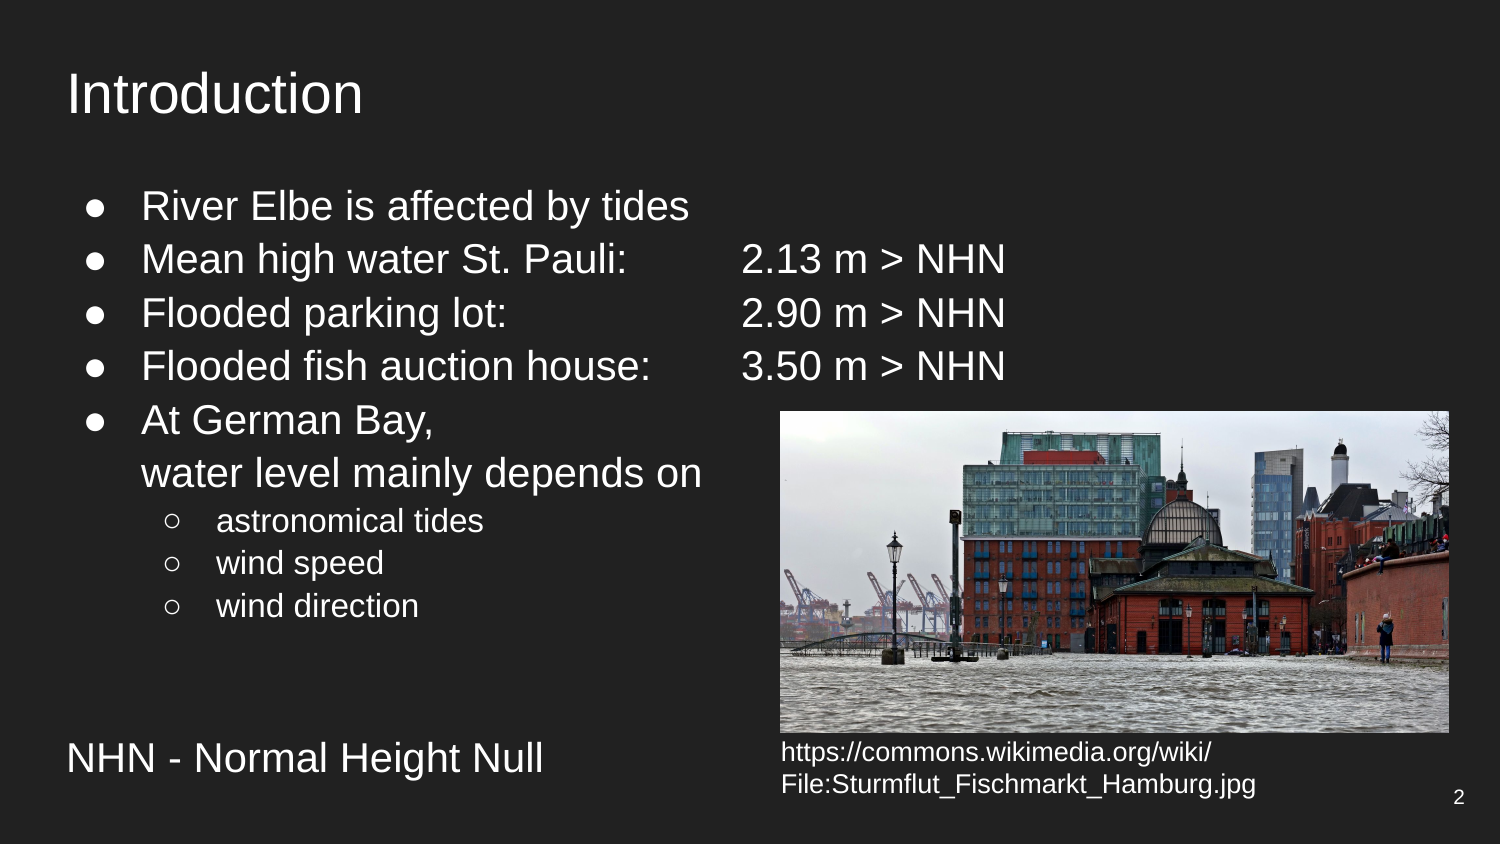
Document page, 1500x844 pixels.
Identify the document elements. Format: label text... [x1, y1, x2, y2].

text_box https://commons.wikimedia.org/wiki/File:Sturmflut_Fischmarkt_Hamburg.jpg [765, 719, 1449, 813]
list River Elbe is affected by tides Mean high water St. Pauli: 2.13 m > NHN Flooded parking lot: 2.90 m > NHN Flooded fish auction house: 3.50 m > NHN At German Bay, water level mainly depends on astronomical tides wind speed wind direction NHN - Normal Height Null [51, 160, 1449, 802]
slide_number ‹#› [1389, 764, 1480, 830]
title Introduction [51, 46, 1449, 141]
picture [779, 411, 1450, 734]
